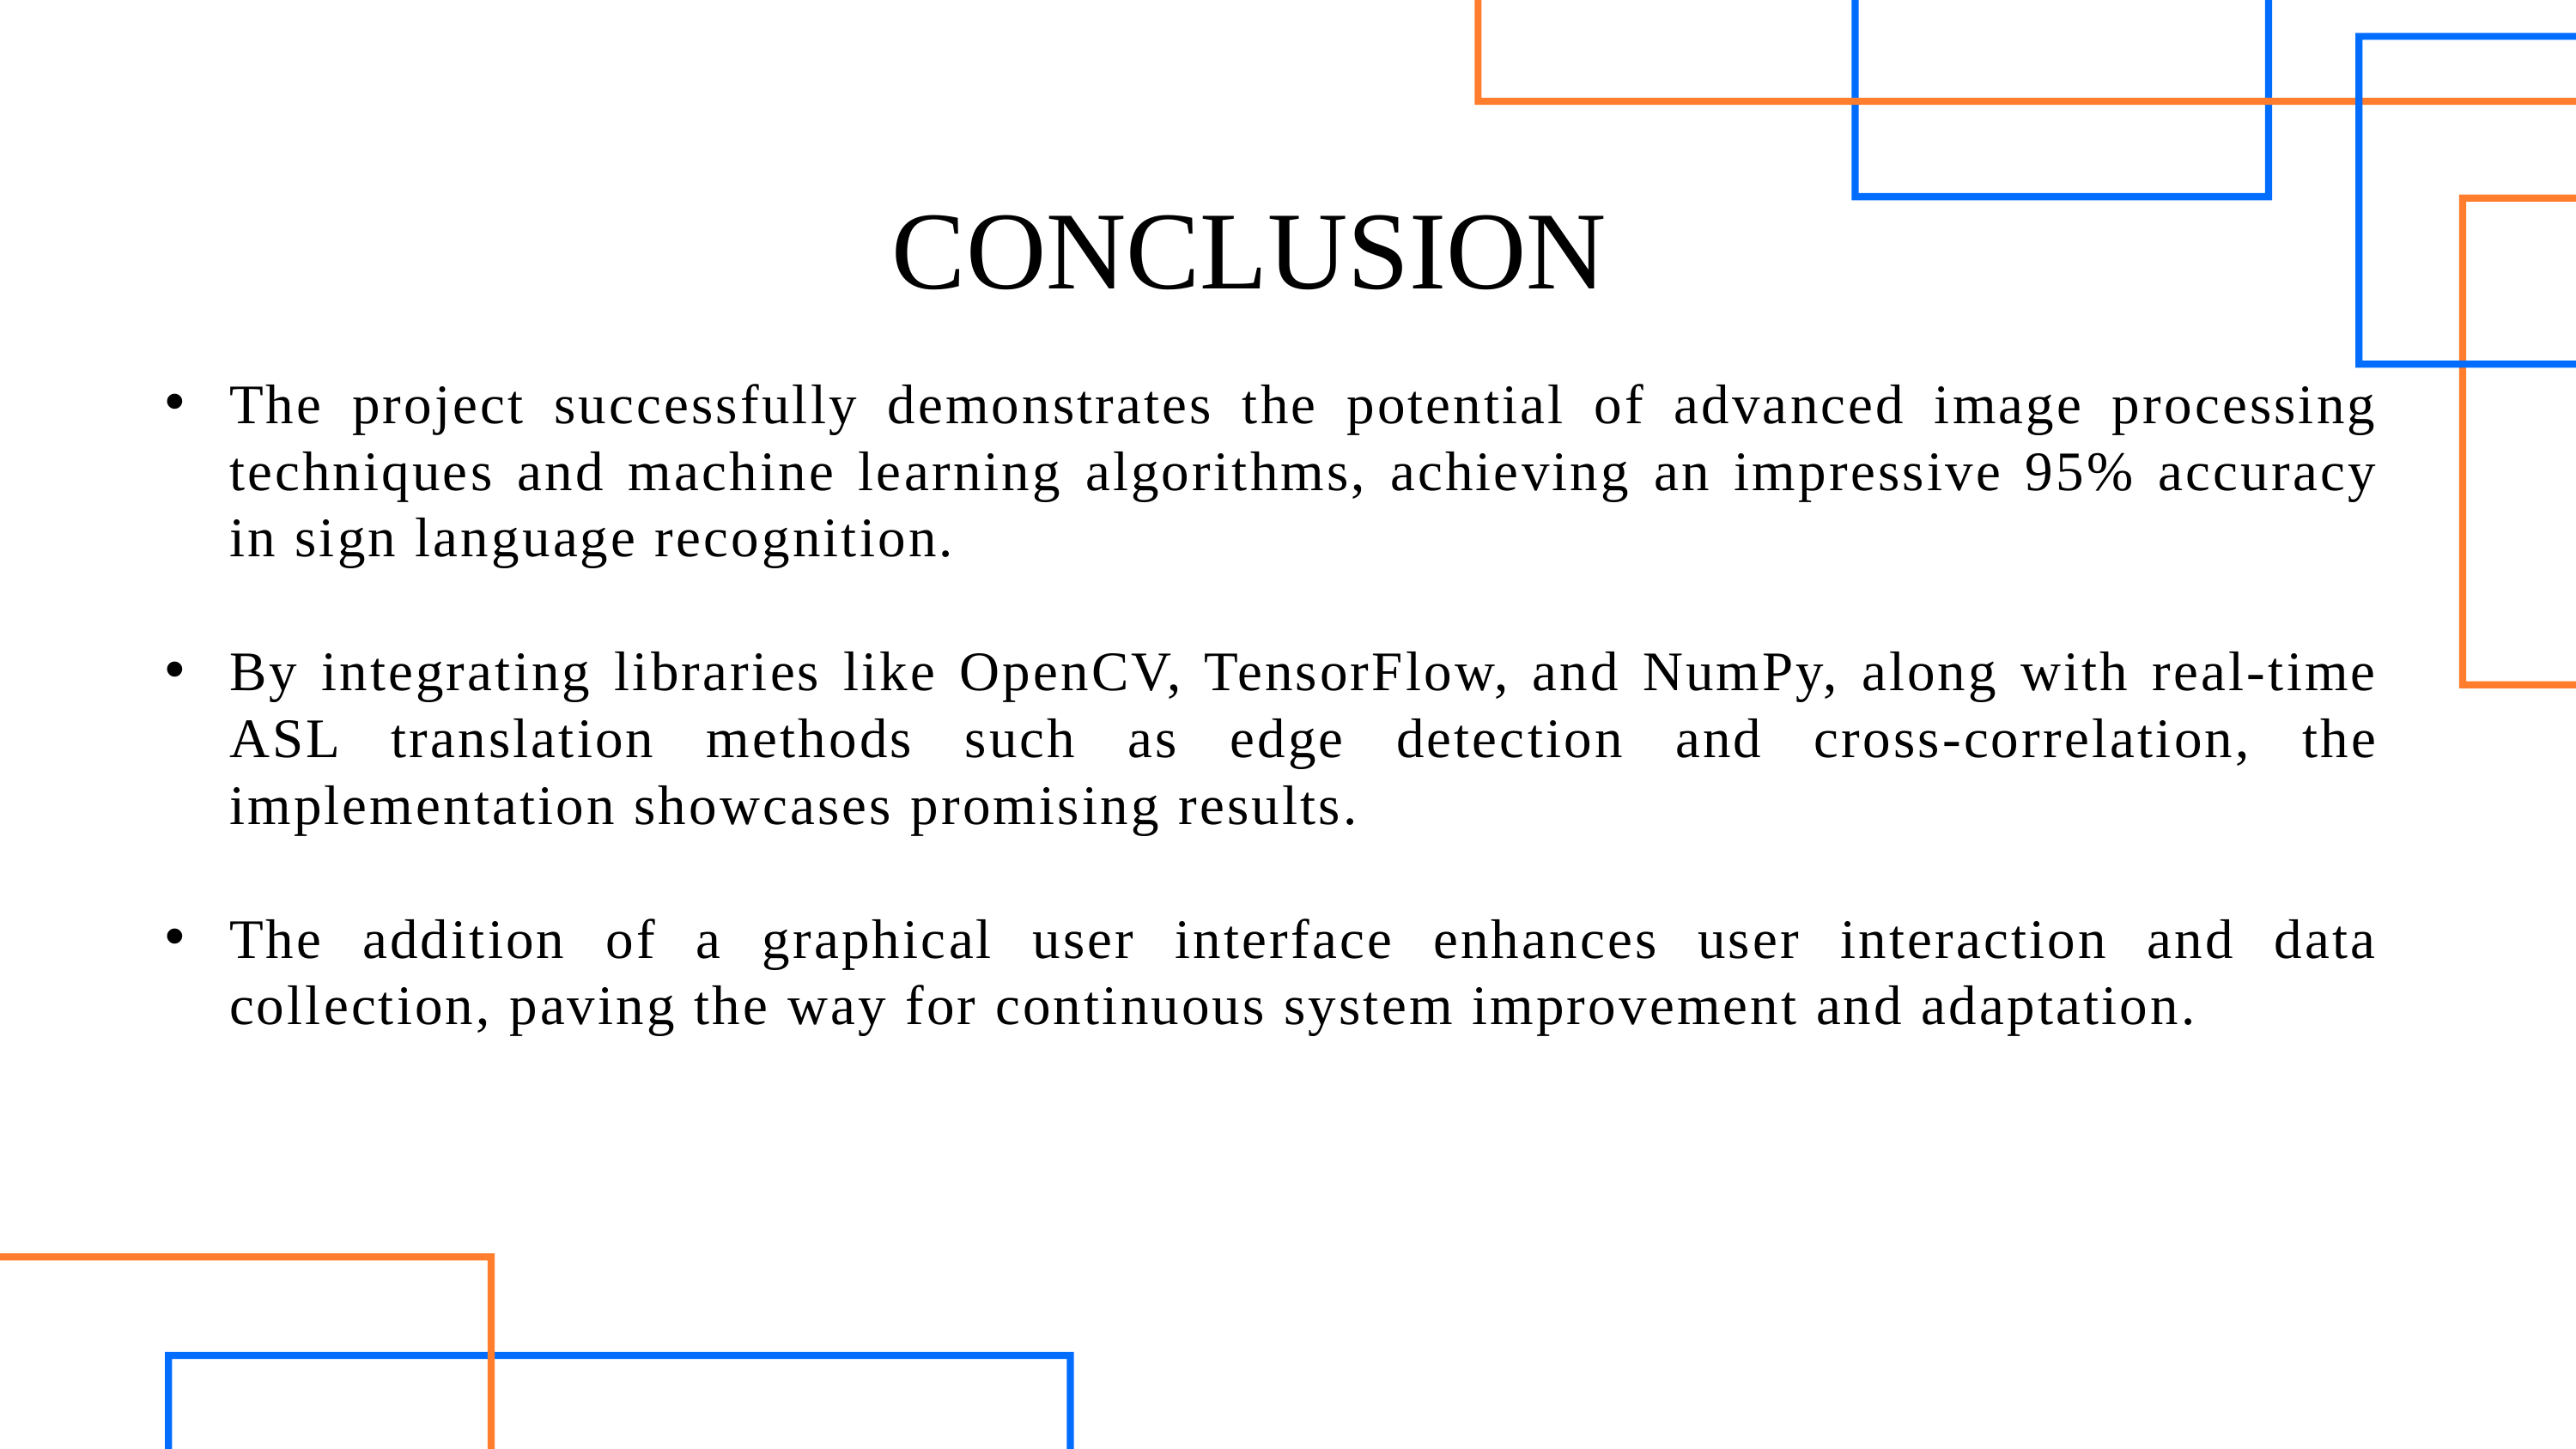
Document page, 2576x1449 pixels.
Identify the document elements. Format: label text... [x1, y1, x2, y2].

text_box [0, 1252, 495, 1449]
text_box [500, 1351, 1074, 1449]
text_box CONCLUSION [891, 197, 1684, 312]
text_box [2354, 33, 2576, 368]
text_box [1473, 0, 2576, 106]
text_box The project successfully demonstrates the potential of advanced image processing techniques and machine learning algorithms, achieving an impressive 95% accuracy in sign language recognition. By integrating libraries like OpenCV, TensorFlow, and NumPy, along with real-time ASL translation methods such as edge detection and cross-correlation, the implementation showcases promising results. The addition of a graphical user interface enhances user interaction and data collection, paving the way for continuous system improvement and adaptation. [165, 367, 2383, 1036]
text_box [1851, 113, 2273, 201]
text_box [2458, 375, 2576, 689]
